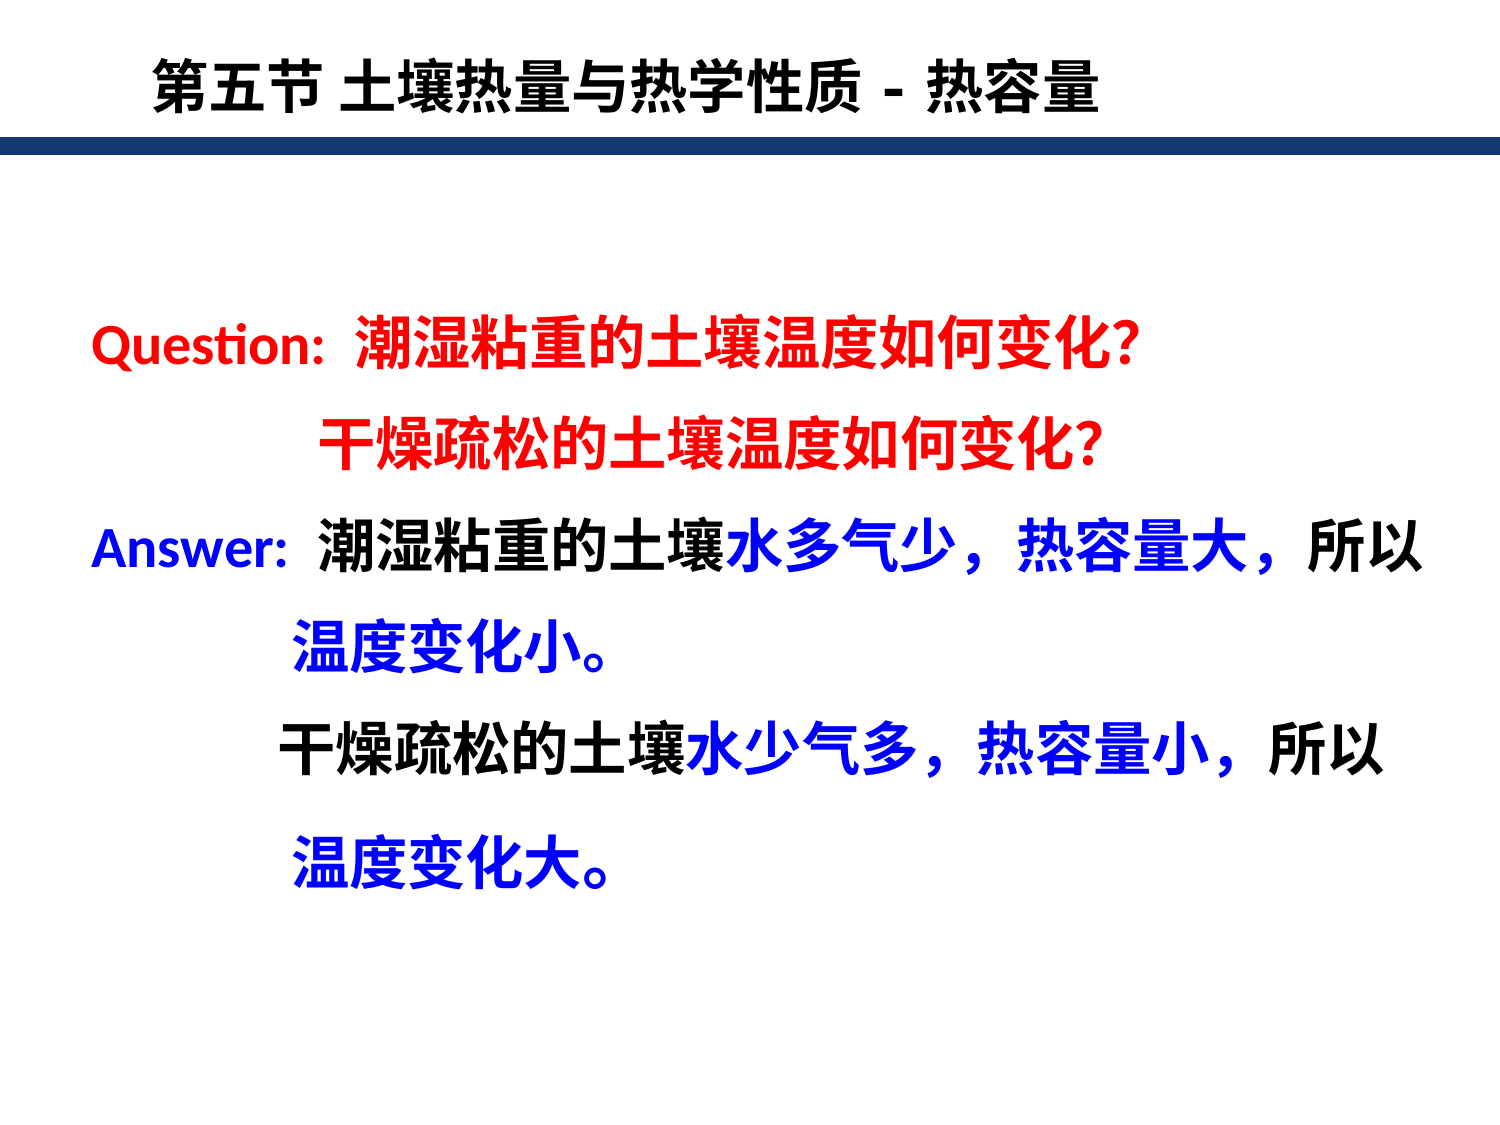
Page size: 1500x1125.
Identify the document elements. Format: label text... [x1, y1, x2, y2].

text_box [0, 42, 1500, 156]
text_box Question: 潮湿粘重的土壤温度如何变化？ 干燥疏松的土壤温度如何变化？ Answer: 潮湿粘重的土壤水多气少，热容量大，所以 温度变化小。 干燥疏松的土壤水少气多，热容量小，所以 温度变化大。 [76, 267, 1459, 917]
